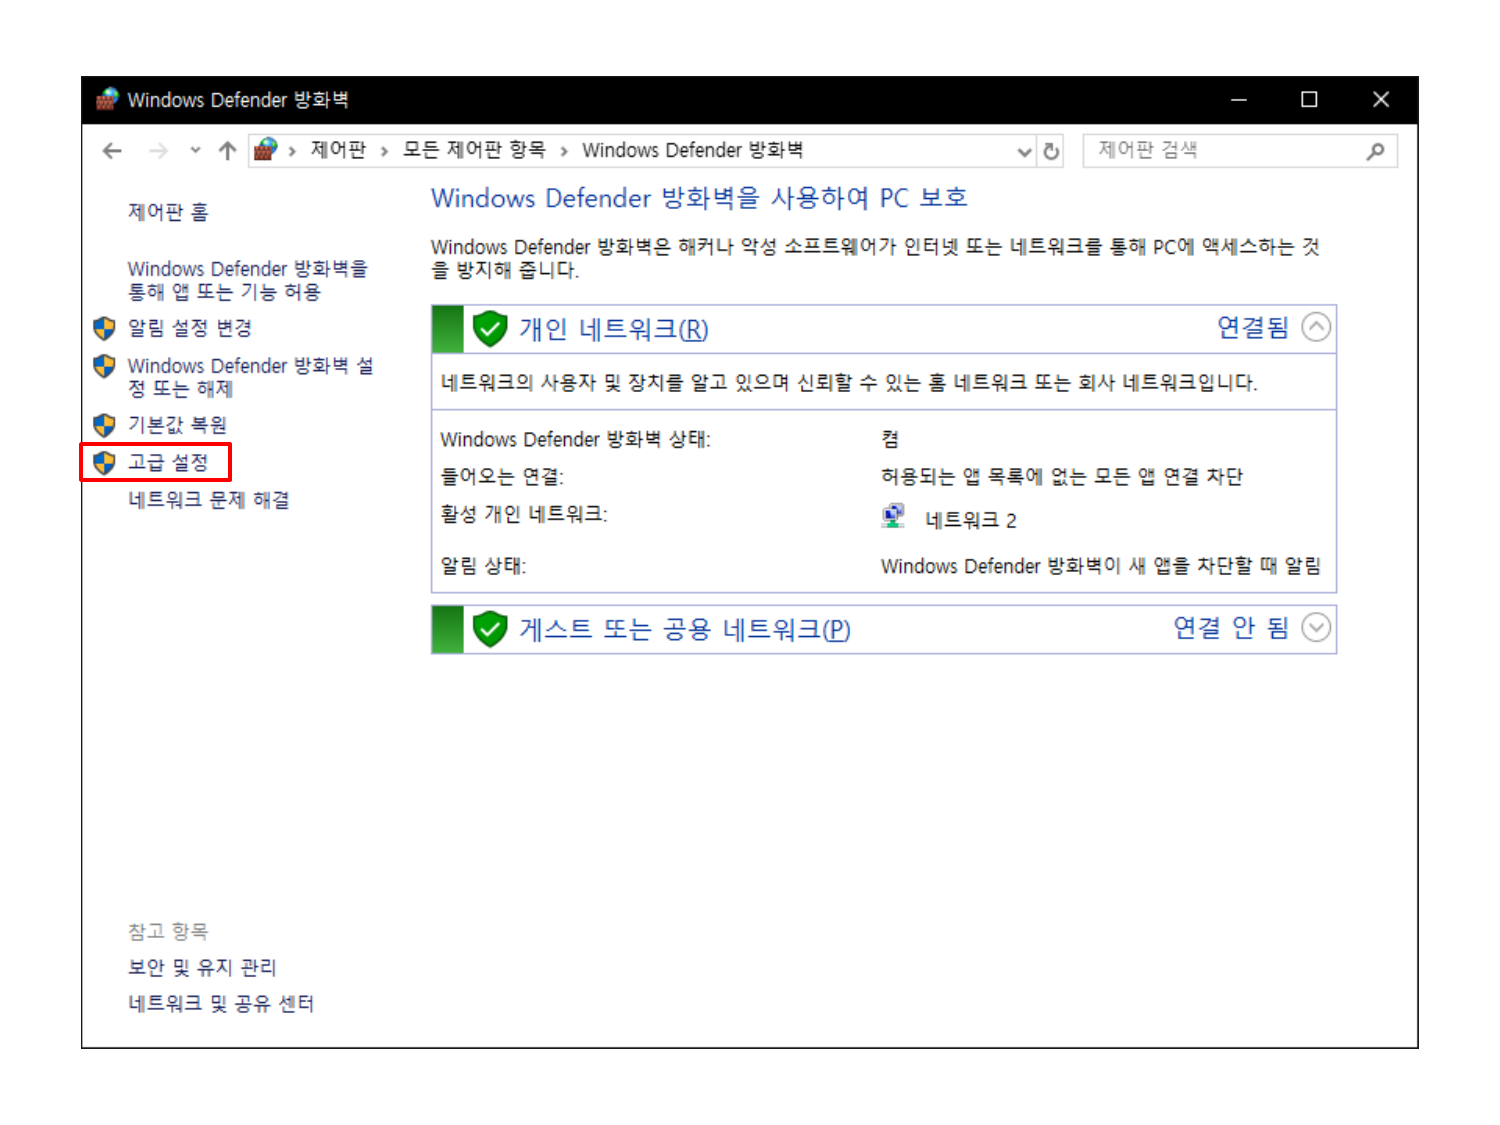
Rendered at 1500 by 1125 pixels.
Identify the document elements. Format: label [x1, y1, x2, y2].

picture [80, 76, 1419, 1049]
